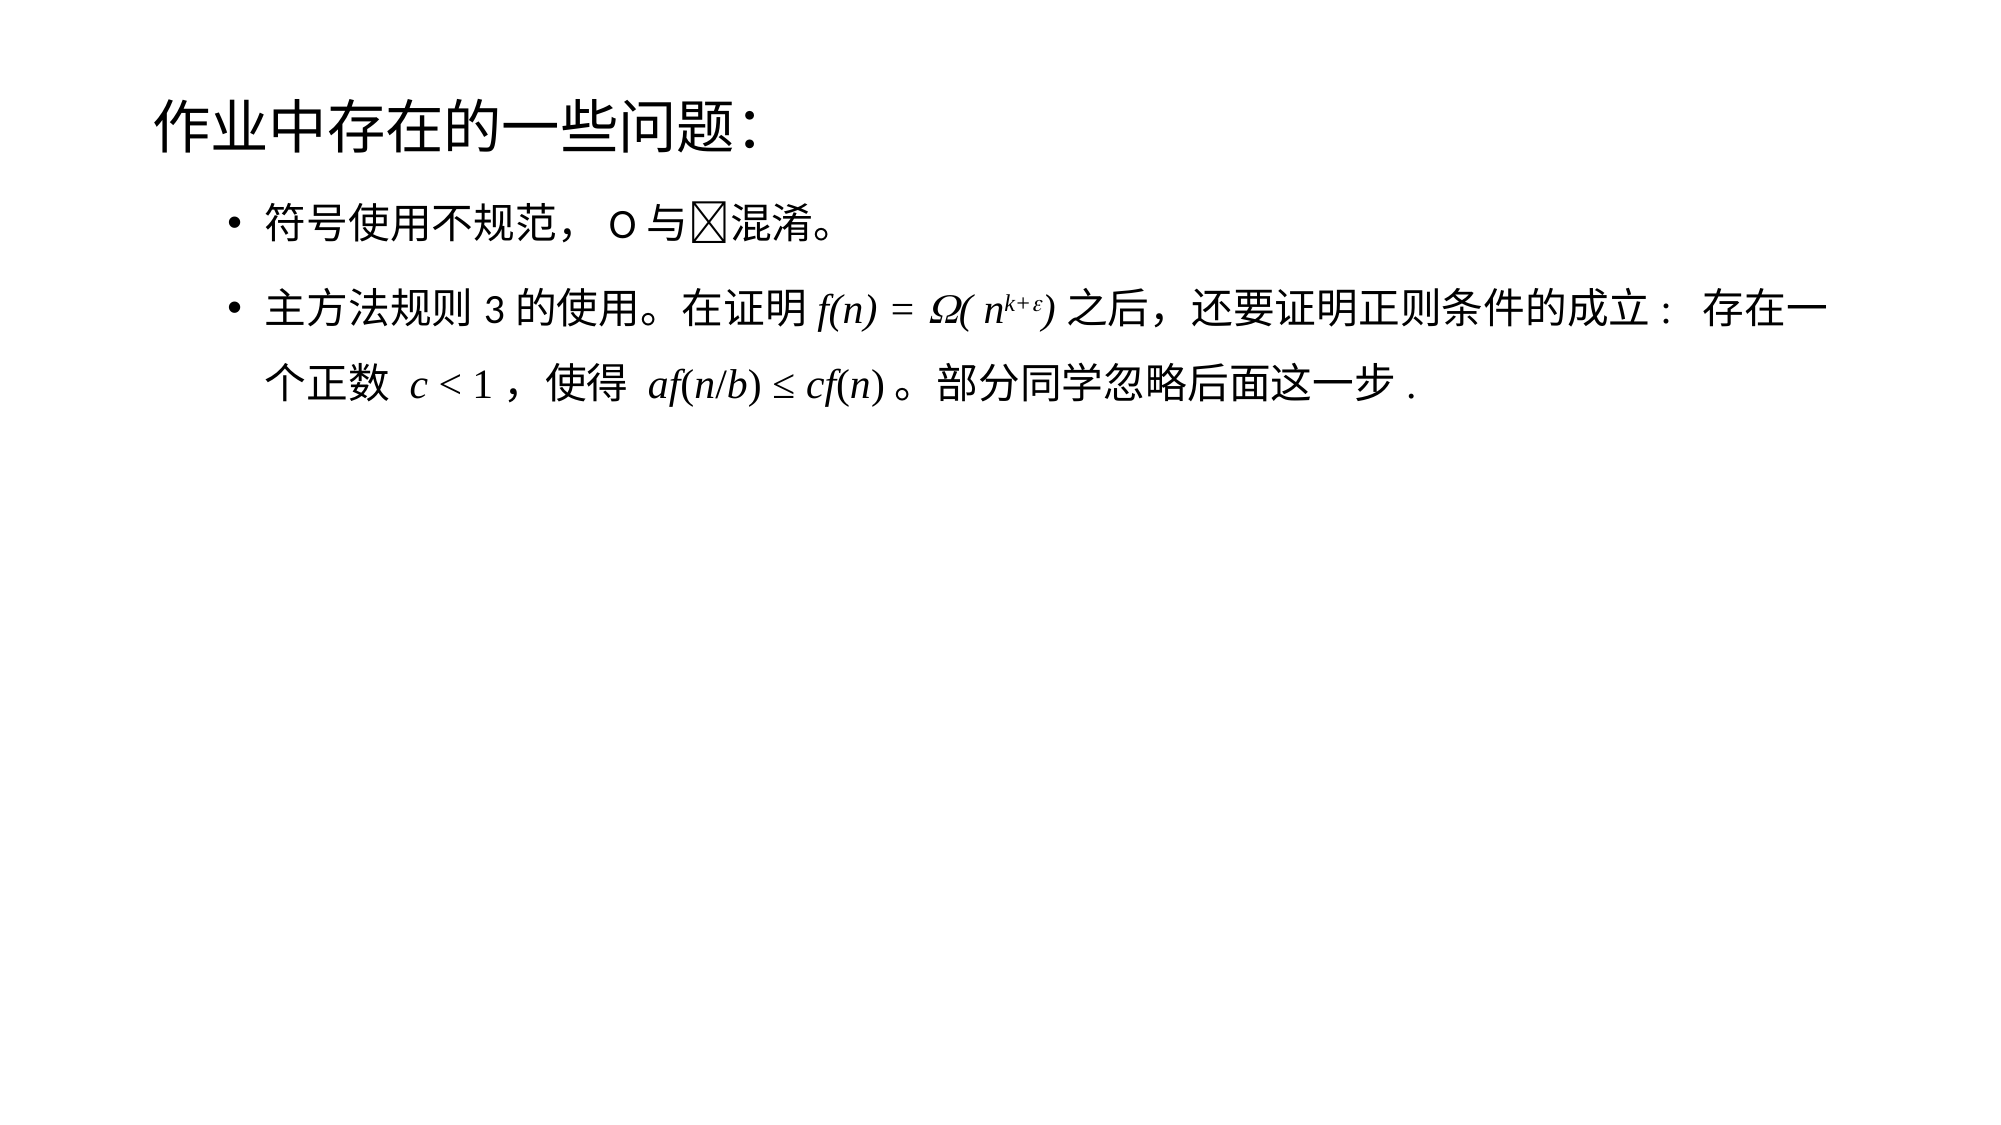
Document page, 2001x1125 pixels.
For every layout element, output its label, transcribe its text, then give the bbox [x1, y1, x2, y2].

list 作业中存在的一些问题： 符号使用不规范，O与混淆。 主方法规则3的使用。在证明f(n) = ( nk+)之后，还要证明正则条件的成立: 存在一个正数 c < 1，使得 af(n/b) ≤ cf(n)。部分同学忽略后面这一步. [137, 90, 1863, 1014]
